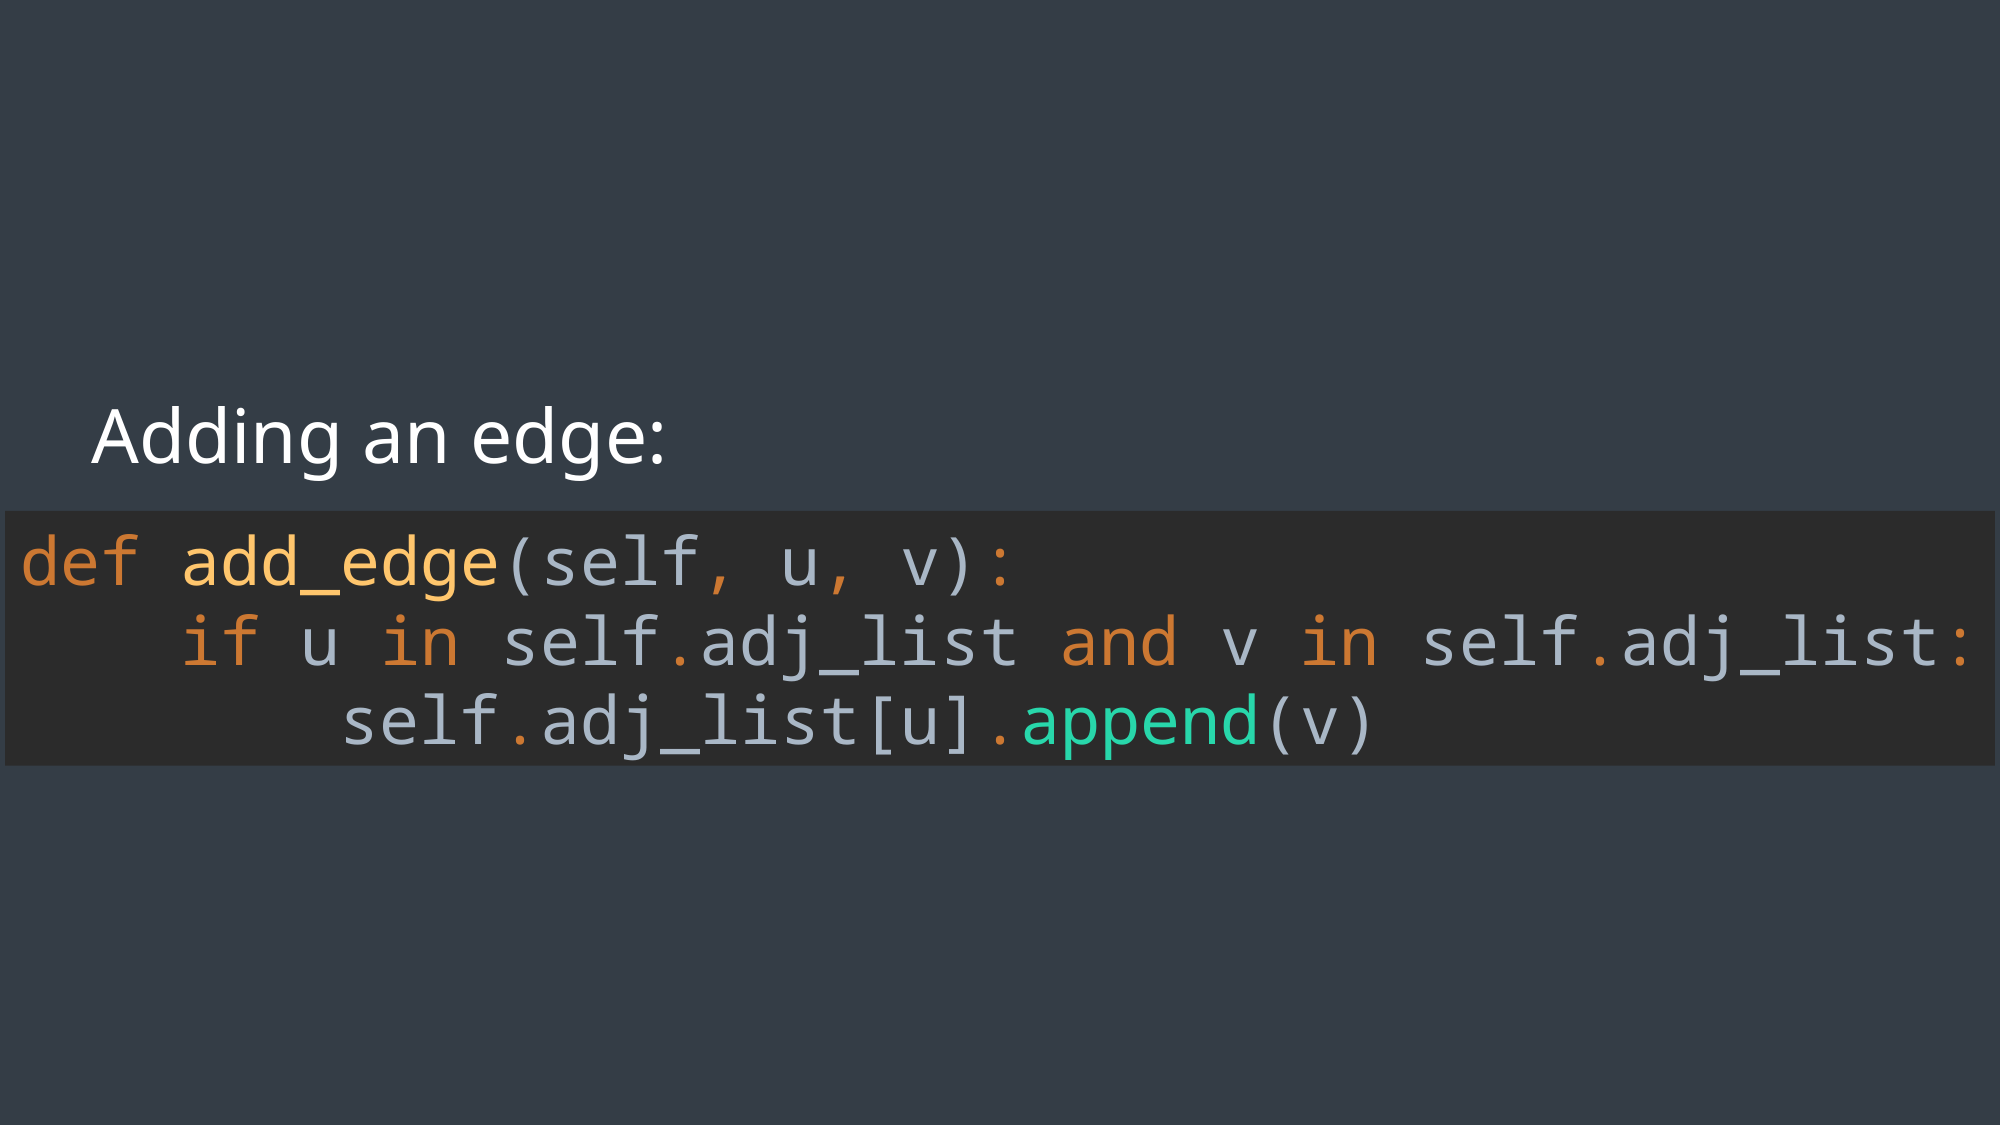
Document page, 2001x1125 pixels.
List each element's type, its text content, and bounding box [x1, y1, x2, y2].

text_box def add_edge(self, u, v): if u in self.adj_list and v in self.adj_list: self.adj_list[u].append(v) [5, 510, 1995, 766]
text_box Adding an edge: in a directed graph: [76, 380, 1605, 486]
